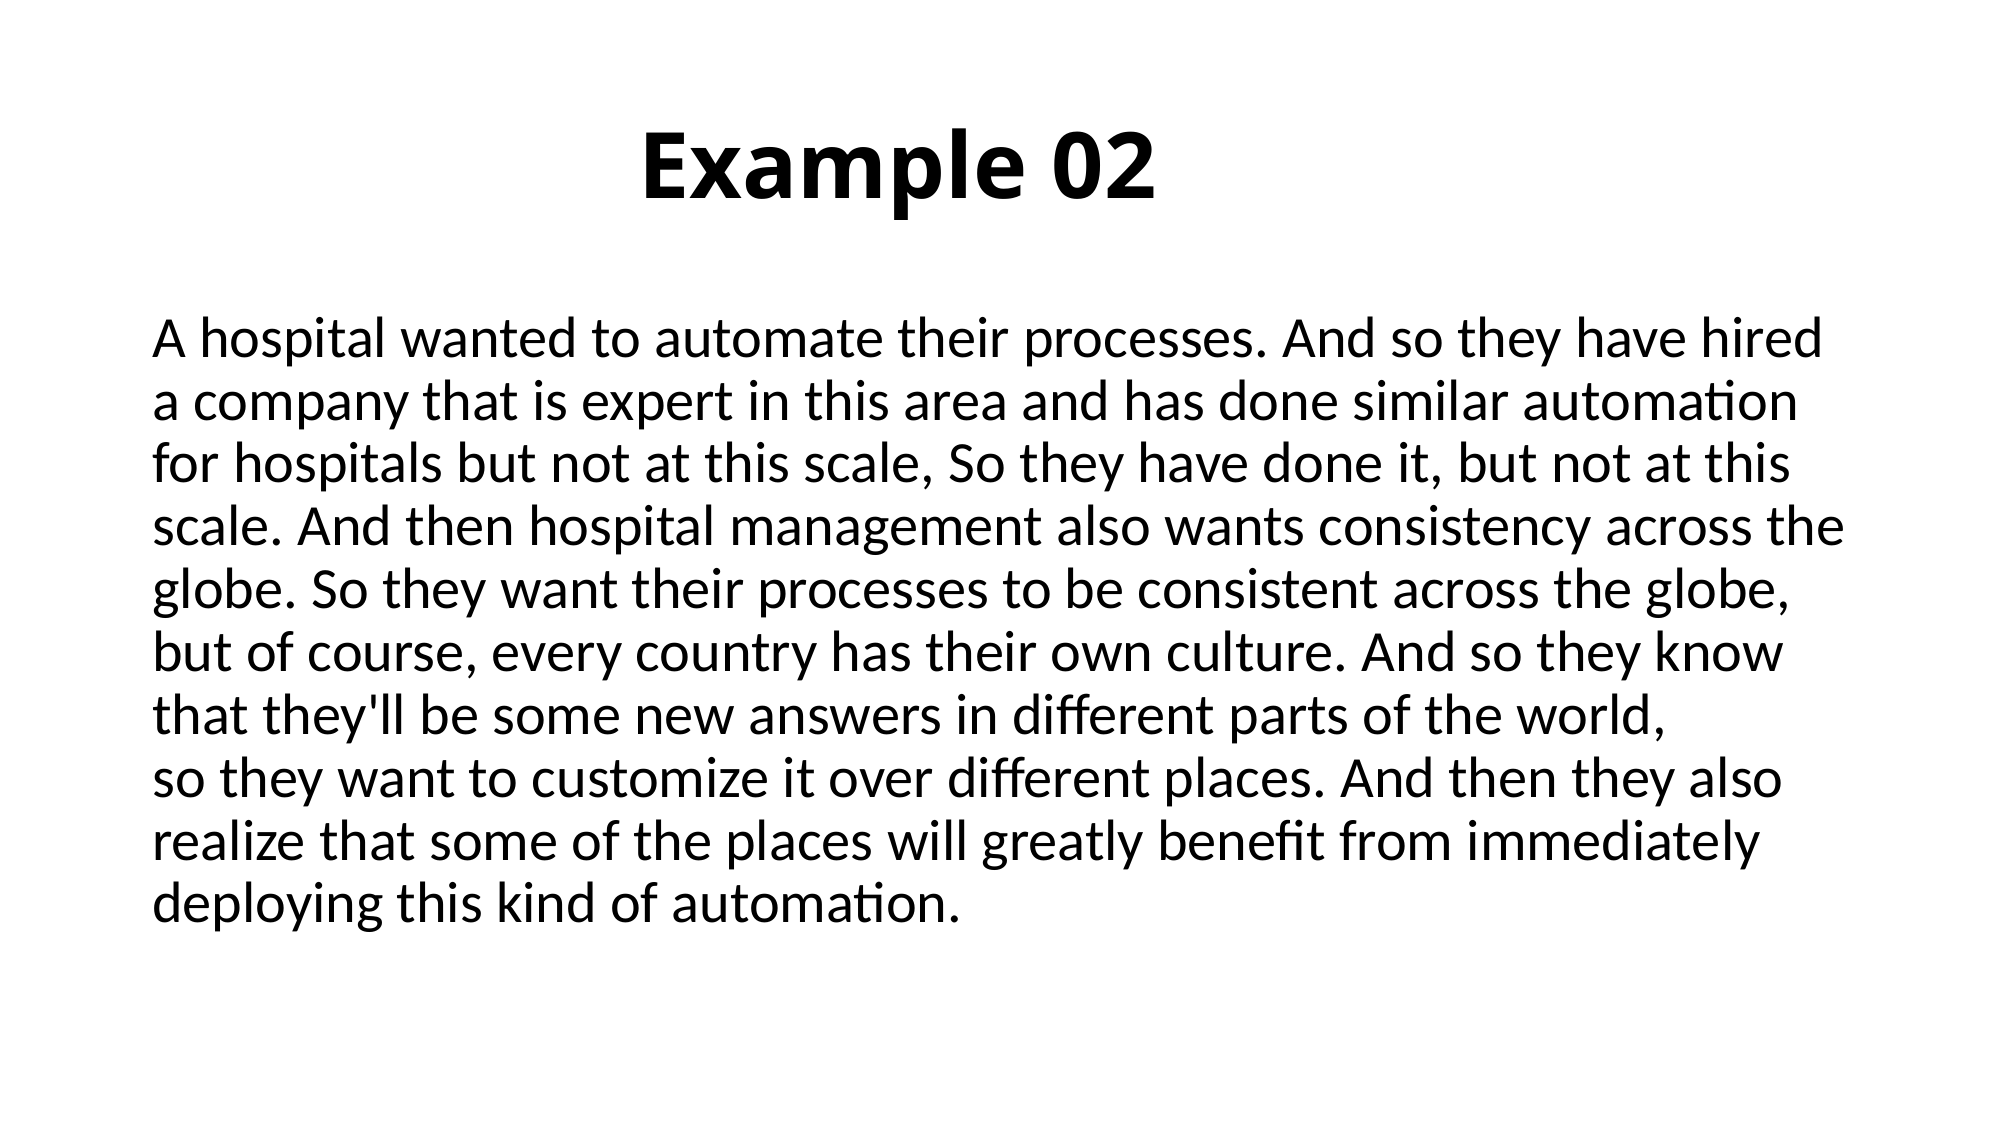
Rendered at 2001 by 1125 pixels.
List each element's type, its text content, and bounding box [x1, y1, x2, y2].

title Example 02 [623, 59, 1187, 278]
list A hospital wanted to automate their processes. And so they have hired a company that is expert in this area and has done similar automation for hospitals but not at this scale, So they have done it, but not at this scale. And then hospital management also wants consistency across the globe. So they want their processes to be consistent across the globe, but of course, every country has their own culture. And so they know that they'll be some new answers in different parts of the world, so they want to customize it over different places. And then they also realize that some of the places will greatly benefit from immediately deploying this kind of automation. [137, 299, 1863, 1014]
